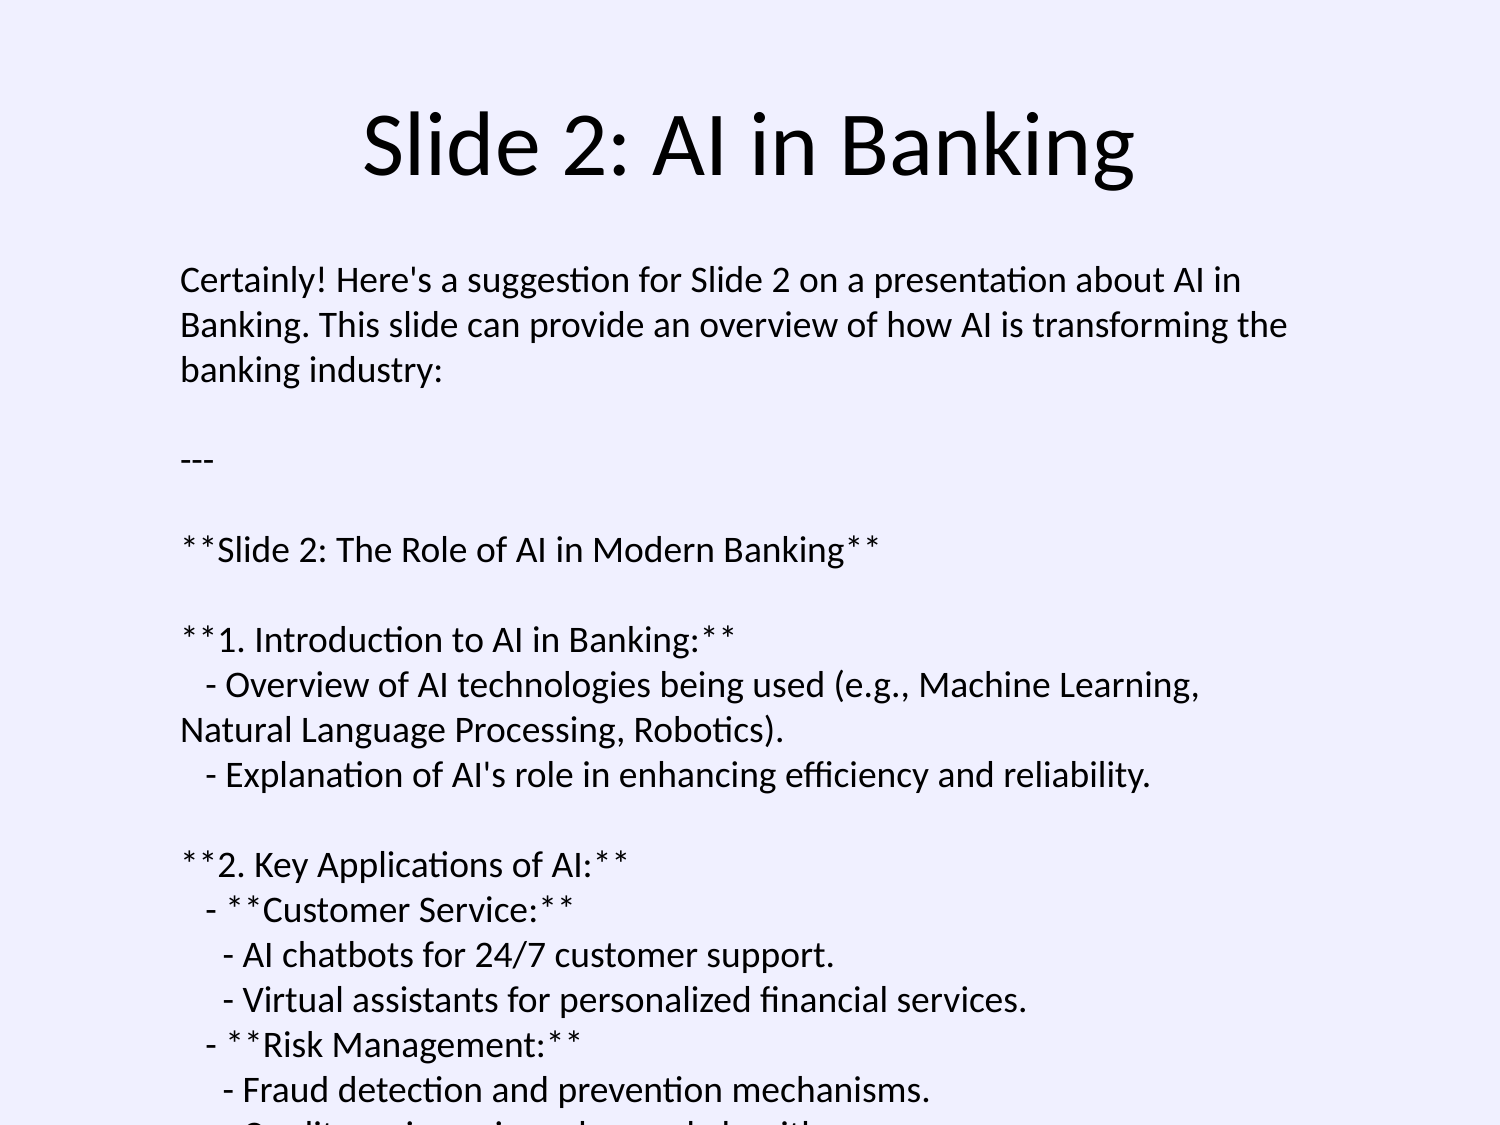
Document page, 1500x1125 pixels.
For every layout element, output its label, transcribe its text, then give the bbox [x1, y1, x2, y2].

text_box Certainly! Here's a suggestion for Slide 2 on a presentation about AI in Banking. This slide can provide an overview of how AI is transforming the banking industry: --- **Slide 2: The Role of AI in Modern Banking** **1. Introduction to AI in Banking:** - Overview of AI technologies being used (e.g., Machine Learning, Natural Language Processing, Robotics). - Explanation of AI's role in enhancing efficiency and reliability. **2. Key Applications of AI:** - **Customer Service:** - AI chatbots for 24/7 customer support. - Virtual assistants for personalized financial services. - **Risk Management:** - Fraud detection and prevention mechanisms. - Credit scoring using advanced algorithms. - **Operational Efficiency:** - Automation of routine tasks and processes. - Reduction in processing time and costs. - **Investment and Wealth Management:** - Robo-advisors offering investment advice. - Portfolio management using predictive analytics. **3. Benefits for Banks:** - Enhanced accuracy in financial predictions. - Improved customer experience and increased engagement. - Cost savings through process automation. **4. Market Trends:** - Increasing adoption rate of AI solutions in banking. - The rise of AI fintech companies disrupting traditional banking models. **5. Challenges and Considerations:** - Data privacy and security concerns. - Ethical concerns and potential biases in AI algorithms. - Need for regulatory compliance and transparency. **Visual Element:** - Infographic or chart showing growth in AI adoption and major areas of implementation. --- Feel free to modify or expand upon these ideas to suit your specific presentation needs! [149, 224, 1350, 1125]
title Slide 2: AI in Banking [75, 45, 1425, 233]
